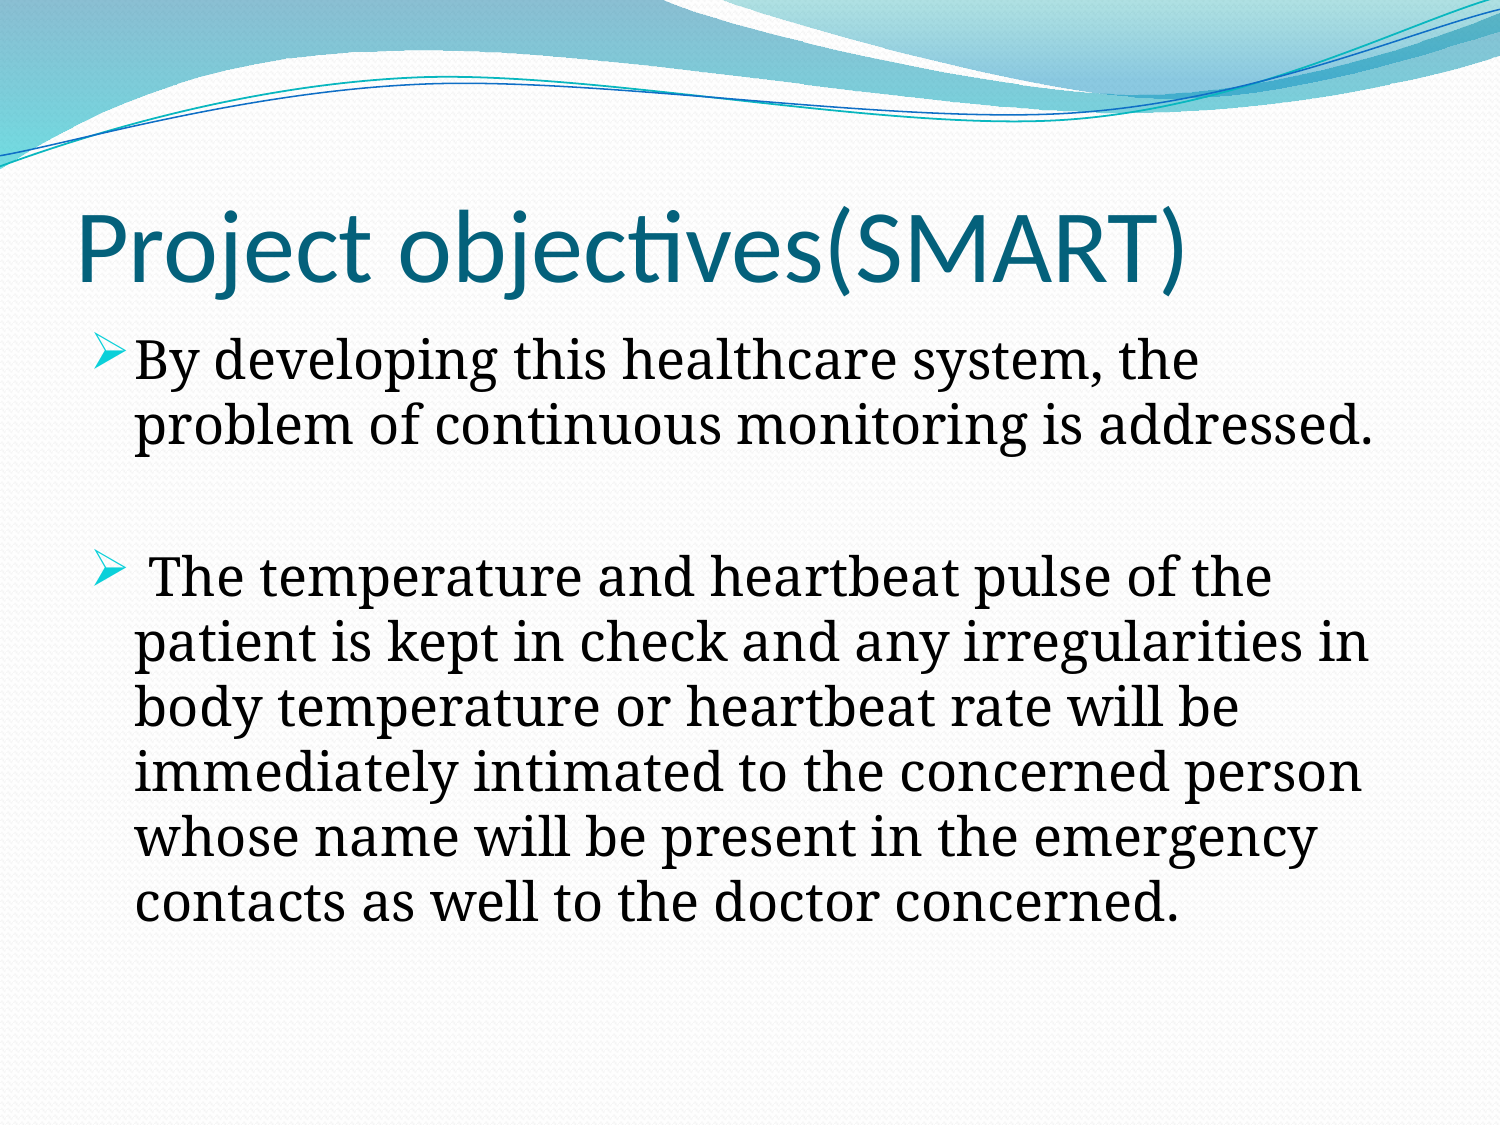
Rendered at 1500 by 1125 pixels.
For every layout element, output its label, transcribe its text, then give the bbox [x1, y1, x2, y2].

title Project objectives(SMART) [75, 115, 1425, 303]
list By developing this healthcare system, the problem of continuous monitoring is addressed. The temperature and heartbeat pulse of the patient is kept in check and any irregularities in body temperature or heartbeat rate will be immediately intimated to the concerned person whose name will be present in the emergency contacts as well to the doctor concerned. [75, 317, 1425, 1038]
